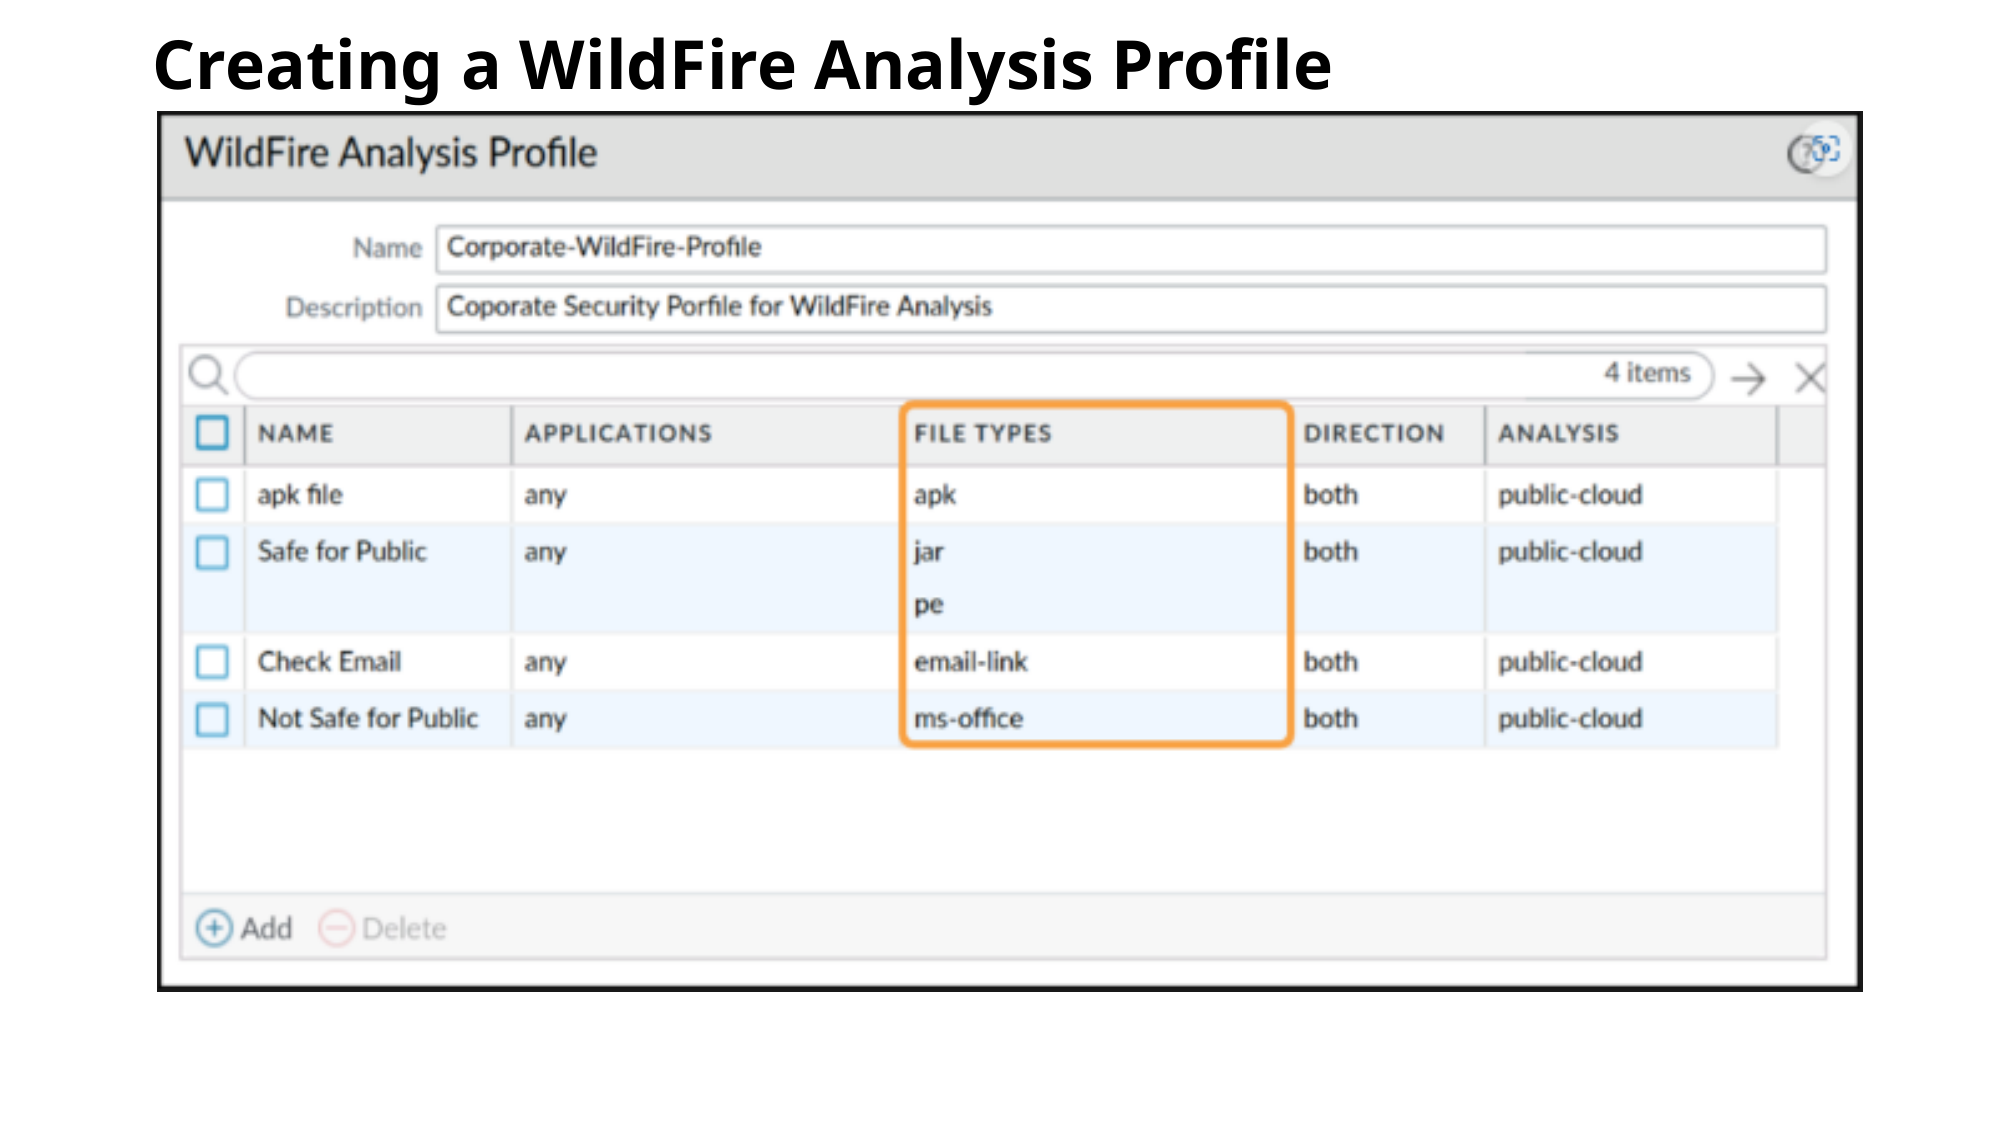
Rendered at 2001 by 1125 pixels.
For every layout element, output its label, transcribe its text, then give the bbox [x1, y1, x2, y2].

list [156, 111, 1863, 992]
title Creating a WildFire Analysis Profile [137, 23, 1863, 112]
